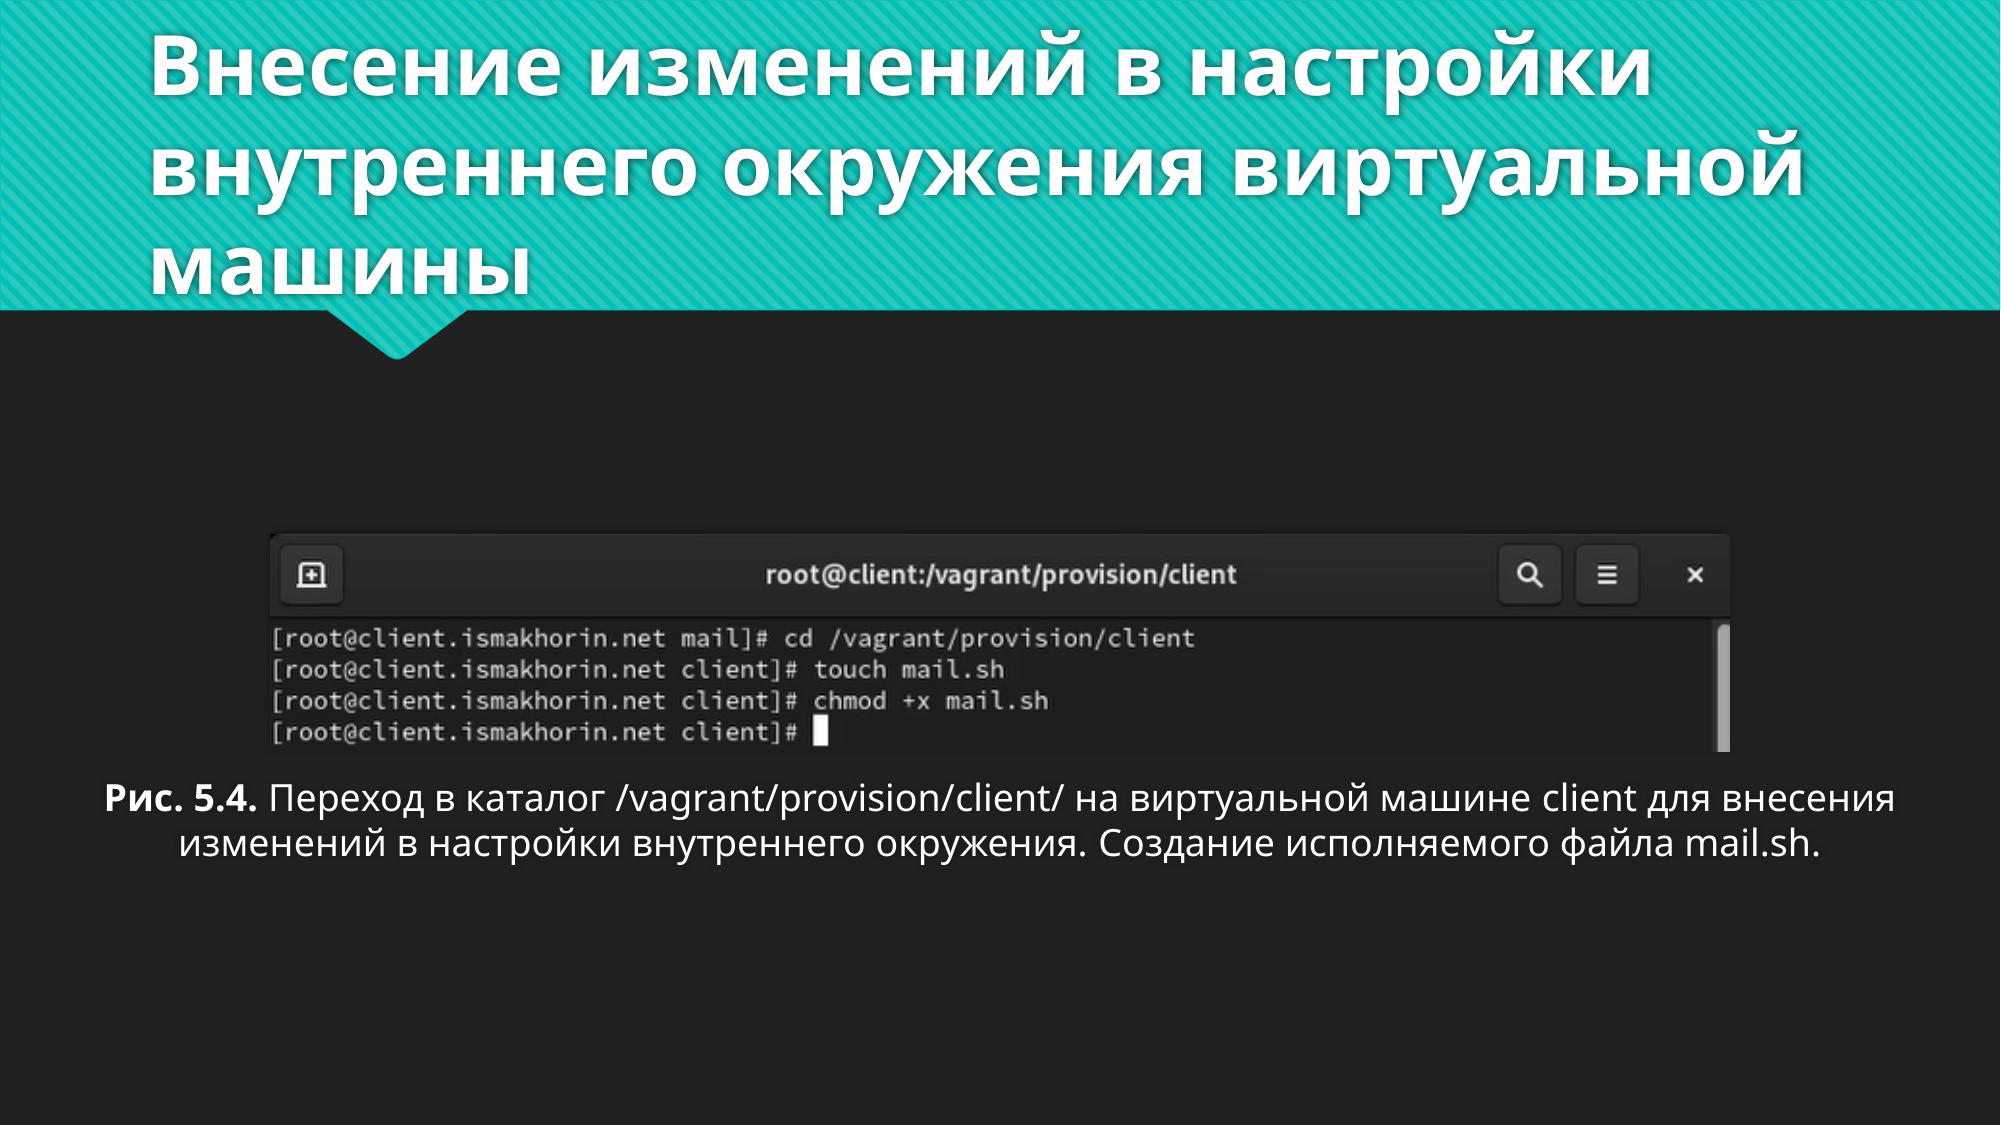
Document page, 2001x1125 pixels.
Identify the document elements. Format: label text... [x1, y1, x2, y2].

title Внесение изменений в настройки внутреннего окружения виртуальной машины [132, 160, 1868, 320]
text_box Рис. 5.4. Переход в каталог /vagrant/provision/client/ на виртуальной машине client для внесения изменений в настройки внутреннего окружения. Cоздание исполняемого файла mail.sh. [0, 719, 2000, 919]
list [270, 533, 1730, 752]
